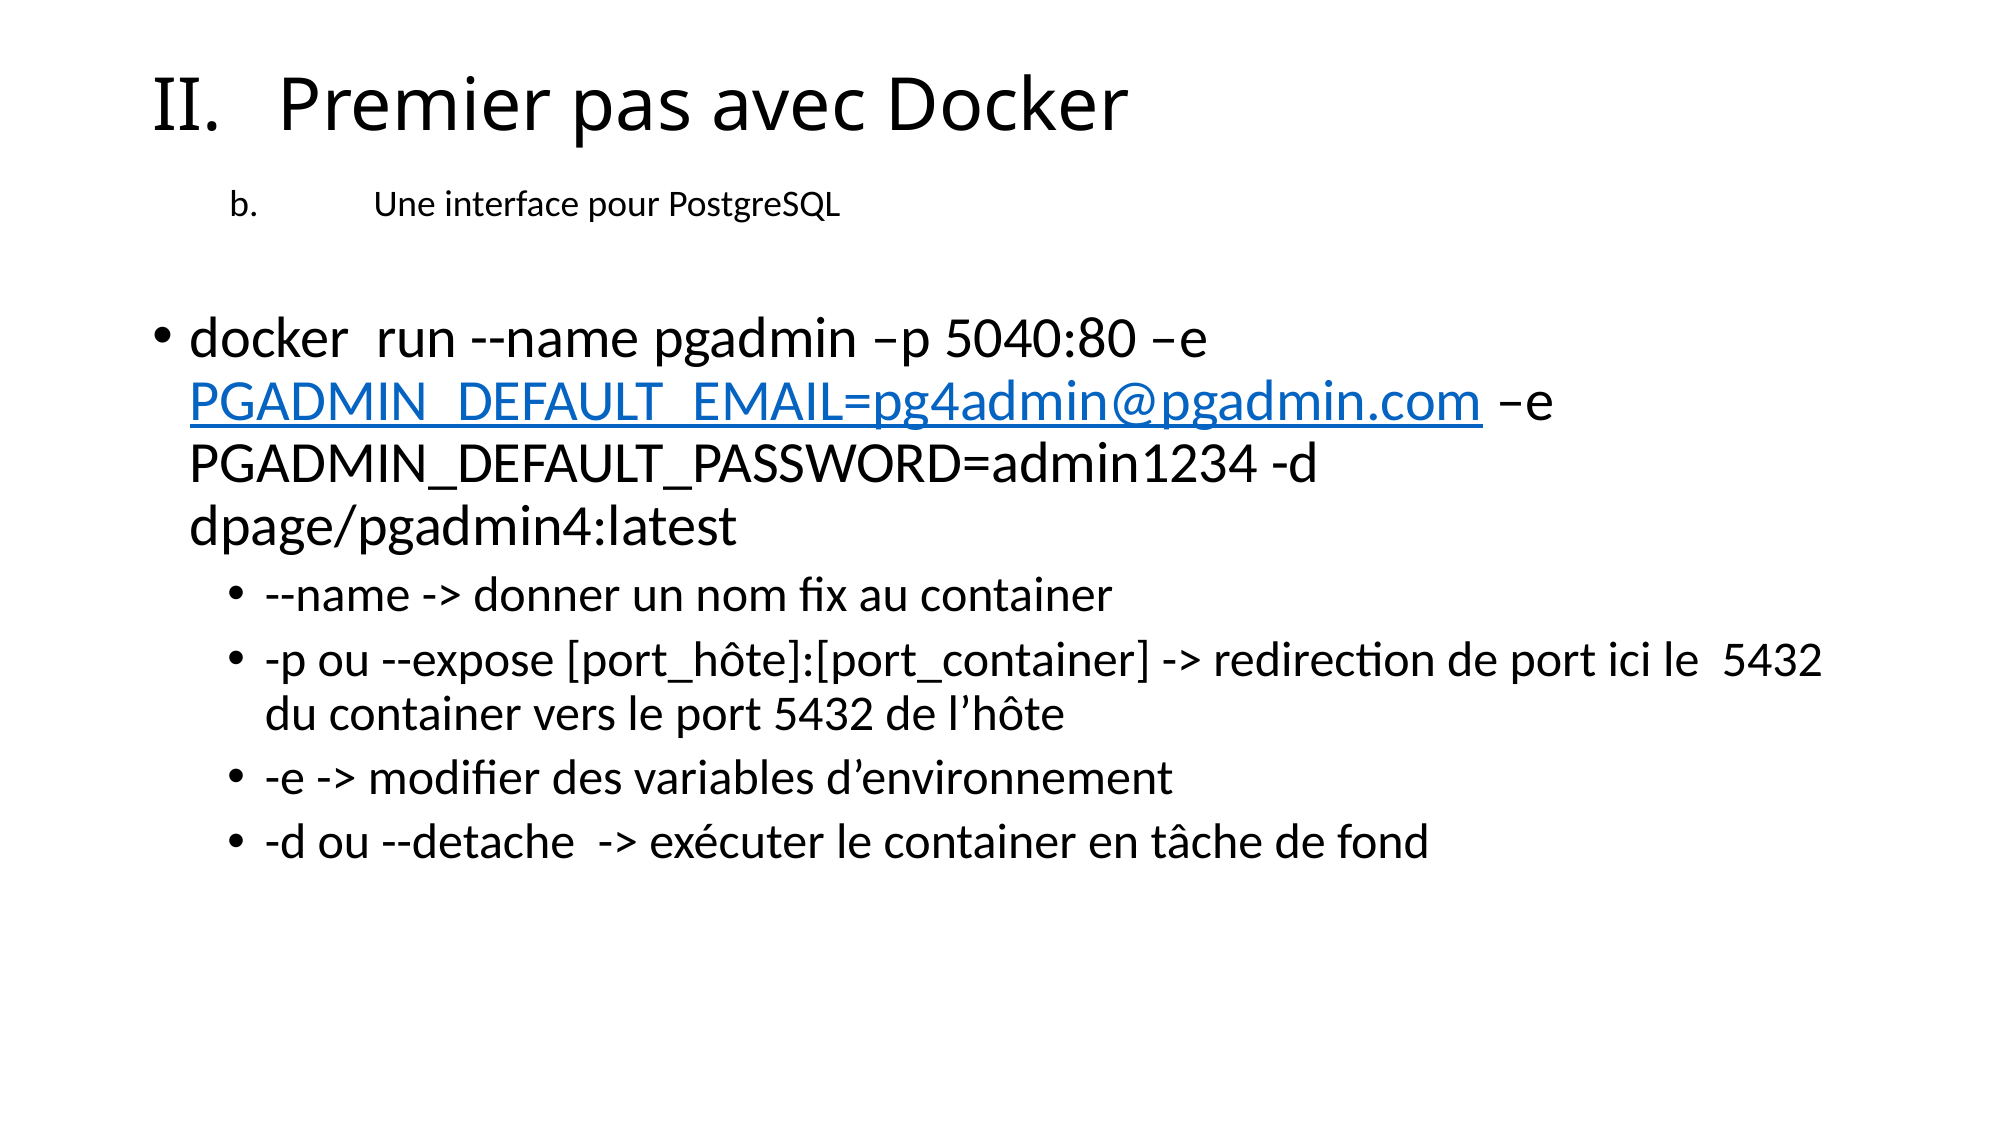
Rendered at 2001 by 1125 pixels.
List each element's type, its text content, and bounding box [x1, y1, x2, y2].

title Premier pas avec Docker [137, 59, 1863, 154]
list docker run --name pgadmin –p 5040:80 –e PGADMIN_DEFAULT_EMAIL=pg4admin@pgadmin.com –e PGADMIN_DEFAULT_PASSWORD=admin1234 -d dpage/pgadmin4:latest --name -> donner un nom fix au container -p ou --expose [port_hôte]:[port_container] -> redirection de port ici le 5432 du container vers le port 5432 de l’hôte -e -> modifier des variables d’environnement -d ou --detache -> exécuter le container en tâche de fond [137, 299, 1863, 1014]
text_box Une interface pour PostgreSQL [137, 154, 1863, 249]
